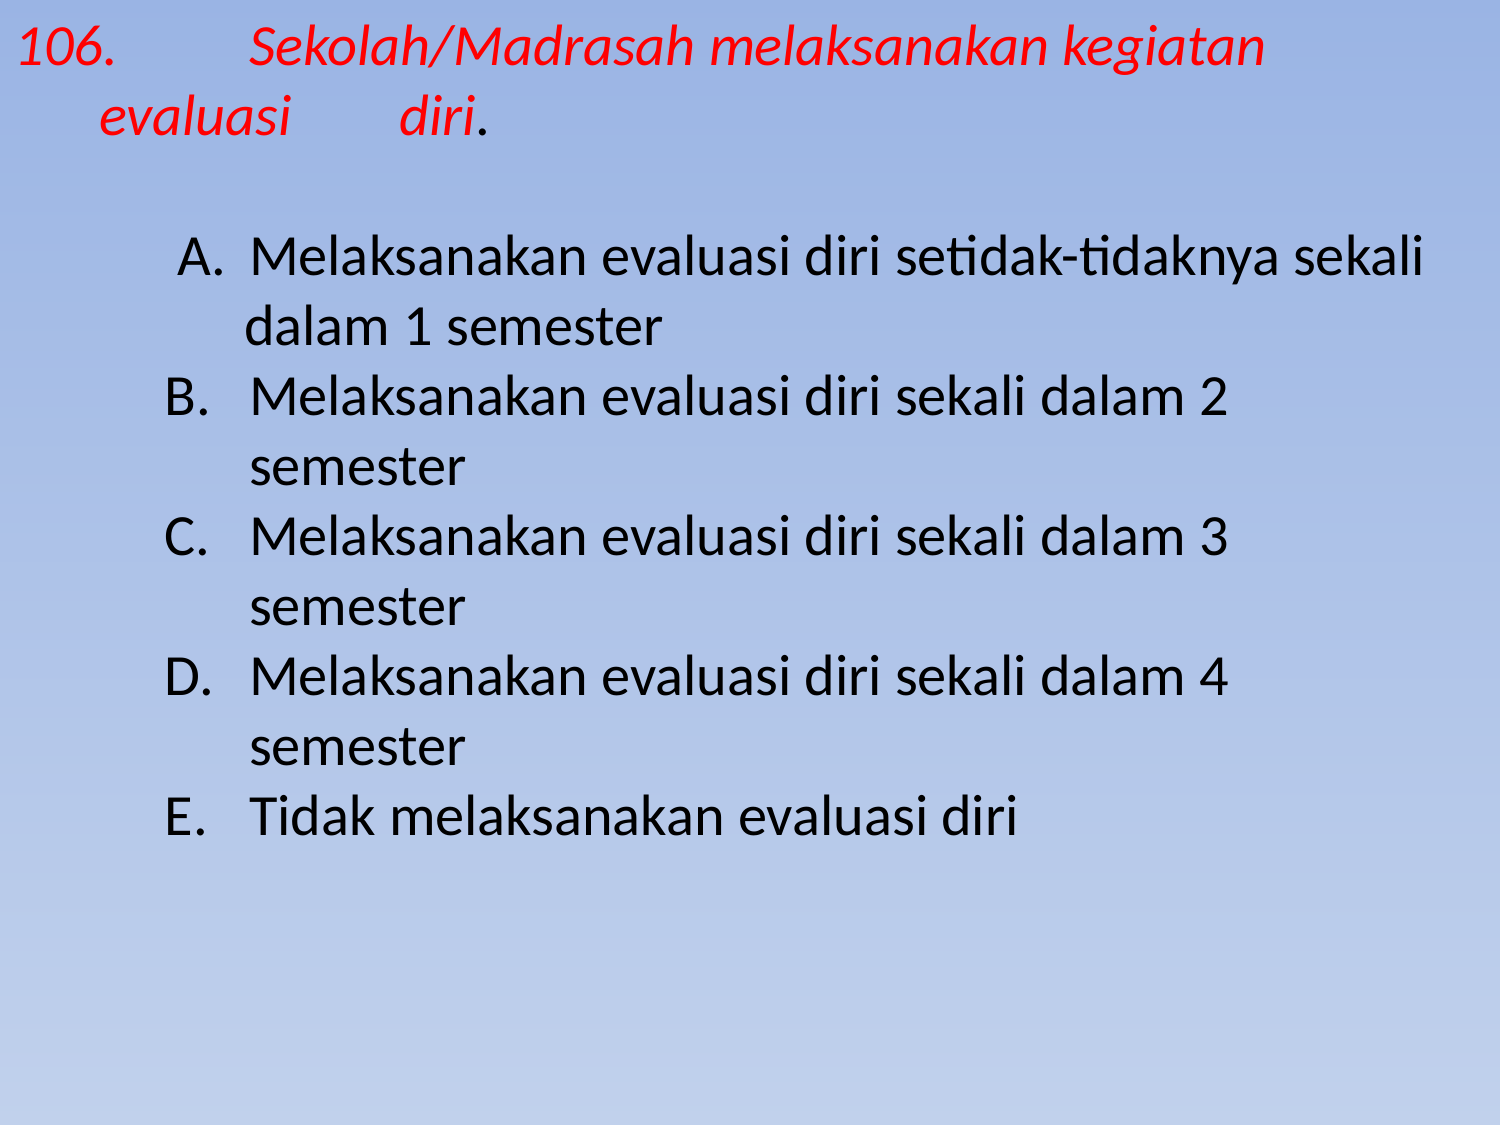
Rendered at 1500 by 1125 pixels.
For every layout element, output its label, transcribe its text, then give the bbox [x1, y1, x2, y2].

text_box 106. Sekolah/Madrasah melaksanakan kegiatan evaluasi diri. A. Melaksanakan evaluasi diri setidak-tidaknya sekali dalam 1 semester B. Melaksanakan evaluasi diri sekali dalam 2 semester C. Melaksanakan evaluasi diri sekali dalam 3 semester D. Melaksanakan evaluasi diri sekali dalam 4 semester E. Tidak melaksanakan evaluasi diri [0, 0, 1463, 855]
